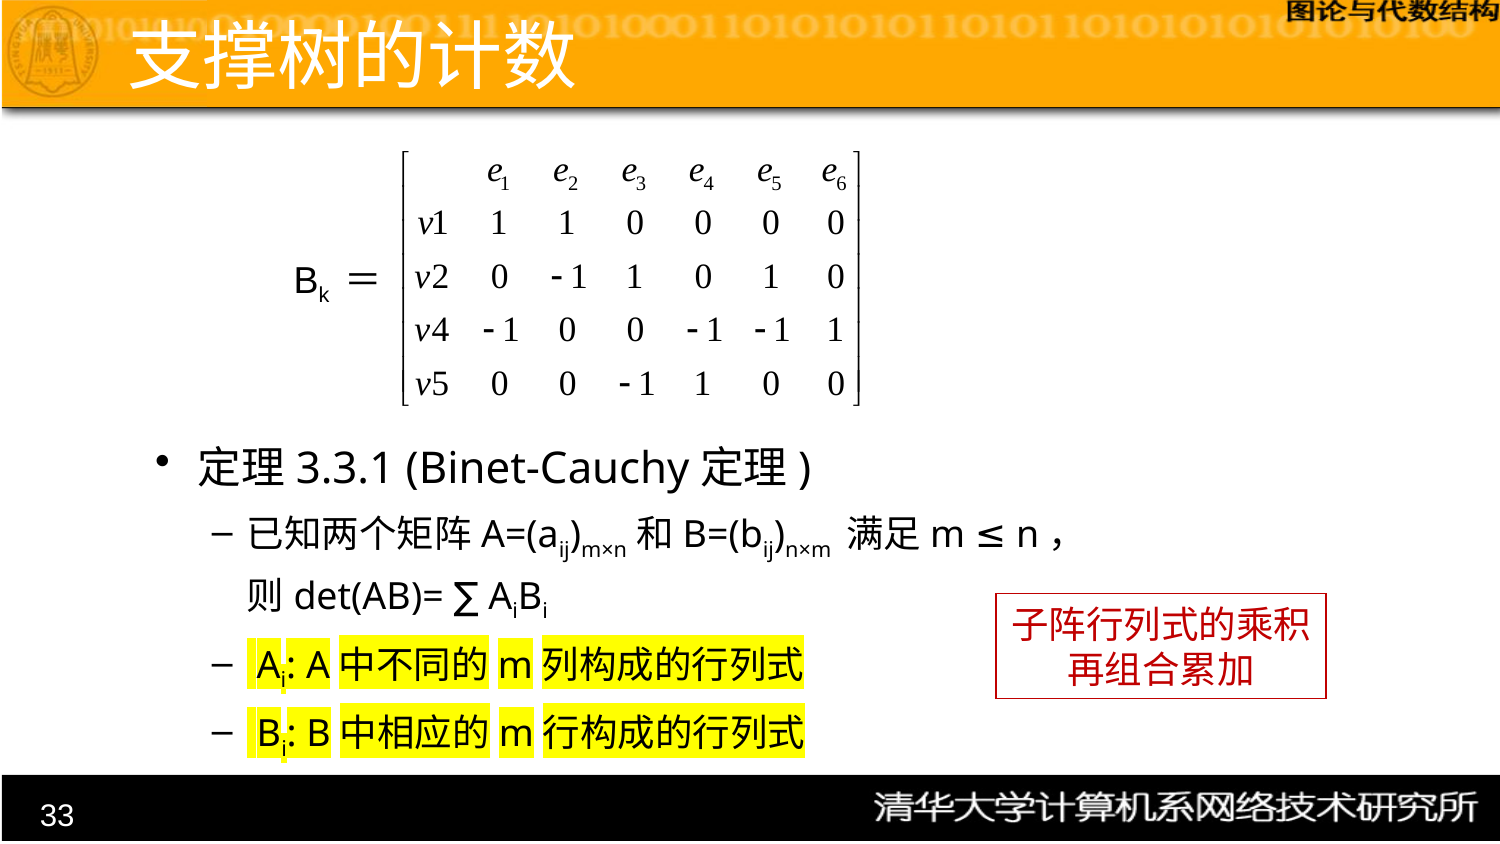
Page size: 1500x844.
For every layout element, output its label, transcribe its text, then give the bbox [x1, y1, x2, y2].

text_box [393, 145, 873, 413]
title 支撑树的计数 [112, 1, 1350, 105]
text_box 子阵行列式的乘积 再组合累加 [996, 593, 1326, 699]
text_box Bk ＝ [278, 248, 388, 315]
picture [1, 0, 1500, 841]
list 定理3.3.1 (Binet-Cauchy定理) 已知两个矩阵A=(aij)m×n和B=(bij)n×m 满足m ≤ n， 则det(AB)= ∑ AiBi Ai: A中不同的m列构成的行列式 Bi: B中相应的m行构成的行列式 [140, 422, 1182, 760]
